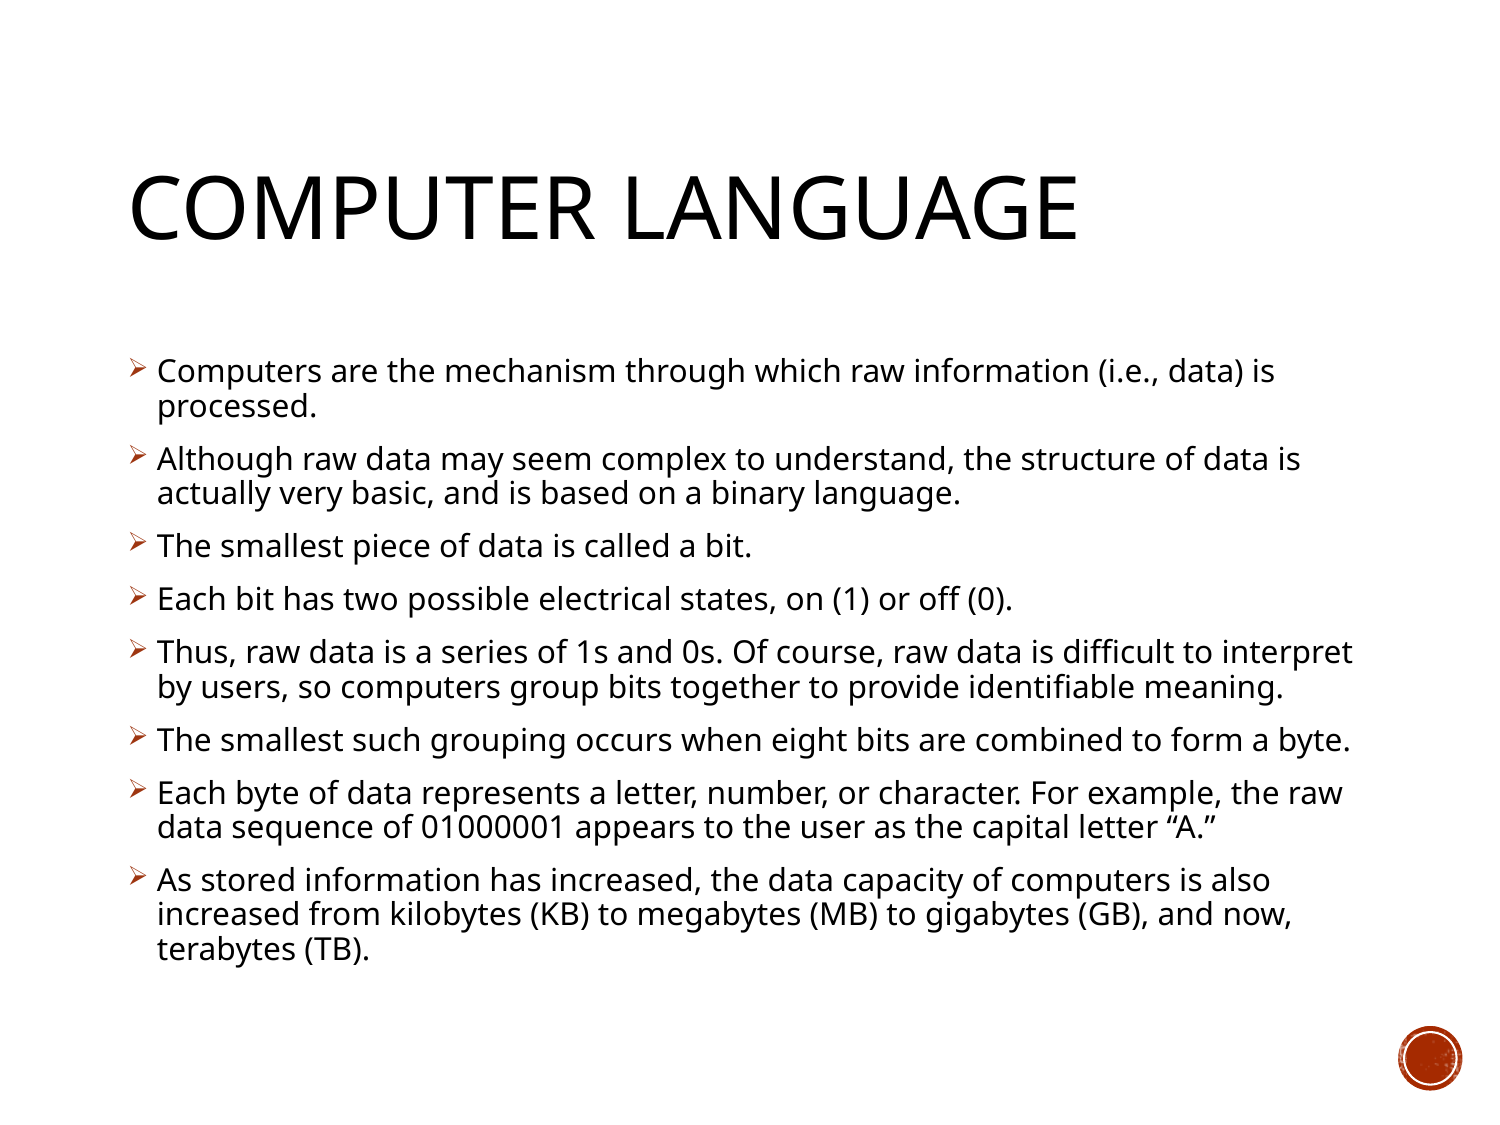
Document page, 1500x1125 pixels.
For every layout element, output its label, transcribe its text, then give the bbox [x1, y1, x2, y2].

title COMPUTER LANGUAGE [112, 79, 1388, 344]
list Computers are the mechanism through which raw information (i.e., data) is processed. Although raw data may seem complex to understand, the structure of data is actually very basic, and is based on a binary language. The smallest piece of data is called a bit. Each bit has two possible electrical states, on (1) or off (0). Thus, raw data is a series of 1s and 0s. Of course, raw data is difficult to interpret by users, so computers group bits together to provide identifiable meaning. The smallest such grouping occurs when eight bits are combined to form a byte. Each byte of data represents a letter, number, or character. For example, the raw data sequence of 01000001 appears to the user as the capital letter “A.” As stored information has increased, the data capacity of computers is also increased from kilobytes (KB) to megabytes (MB) to gigabytes (GB), and now, terabytes (TB). [112, 348, 1388, 1013]
